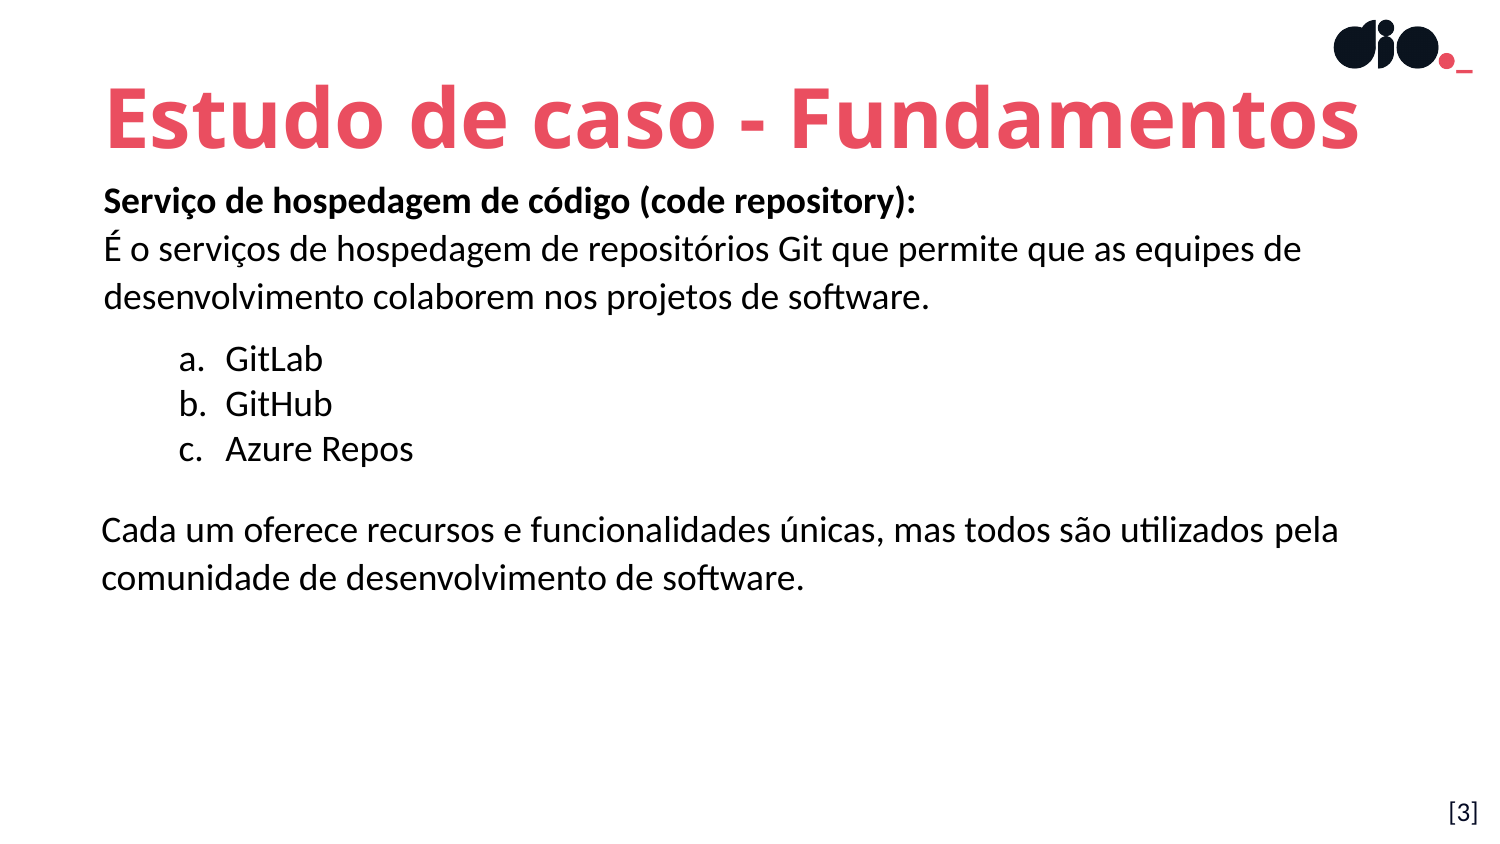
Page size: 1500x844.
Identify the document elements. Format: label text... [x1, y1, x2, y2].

text_box Estudo de caso - Fundamentos [88, 37, 1404, 187]
text_box Serviço de hospedagem de código (code repository): É o serviços de hospedagem de repositórios Git que permite que as equipes de desenvolvimento colaborem nos projetos de software. GitLab GitHub Azure Repos [88, 157, 1403, 487]
text_box Cada um oferece recursos e funcionalidades únicas, mas todos são utilizados pela comunidade de desenvolvimento de software. [86, 486, 1401, 816]
slide_number [3] [1403, 779, 1494, 844]
picture [1333, 19, 1473, 74]
